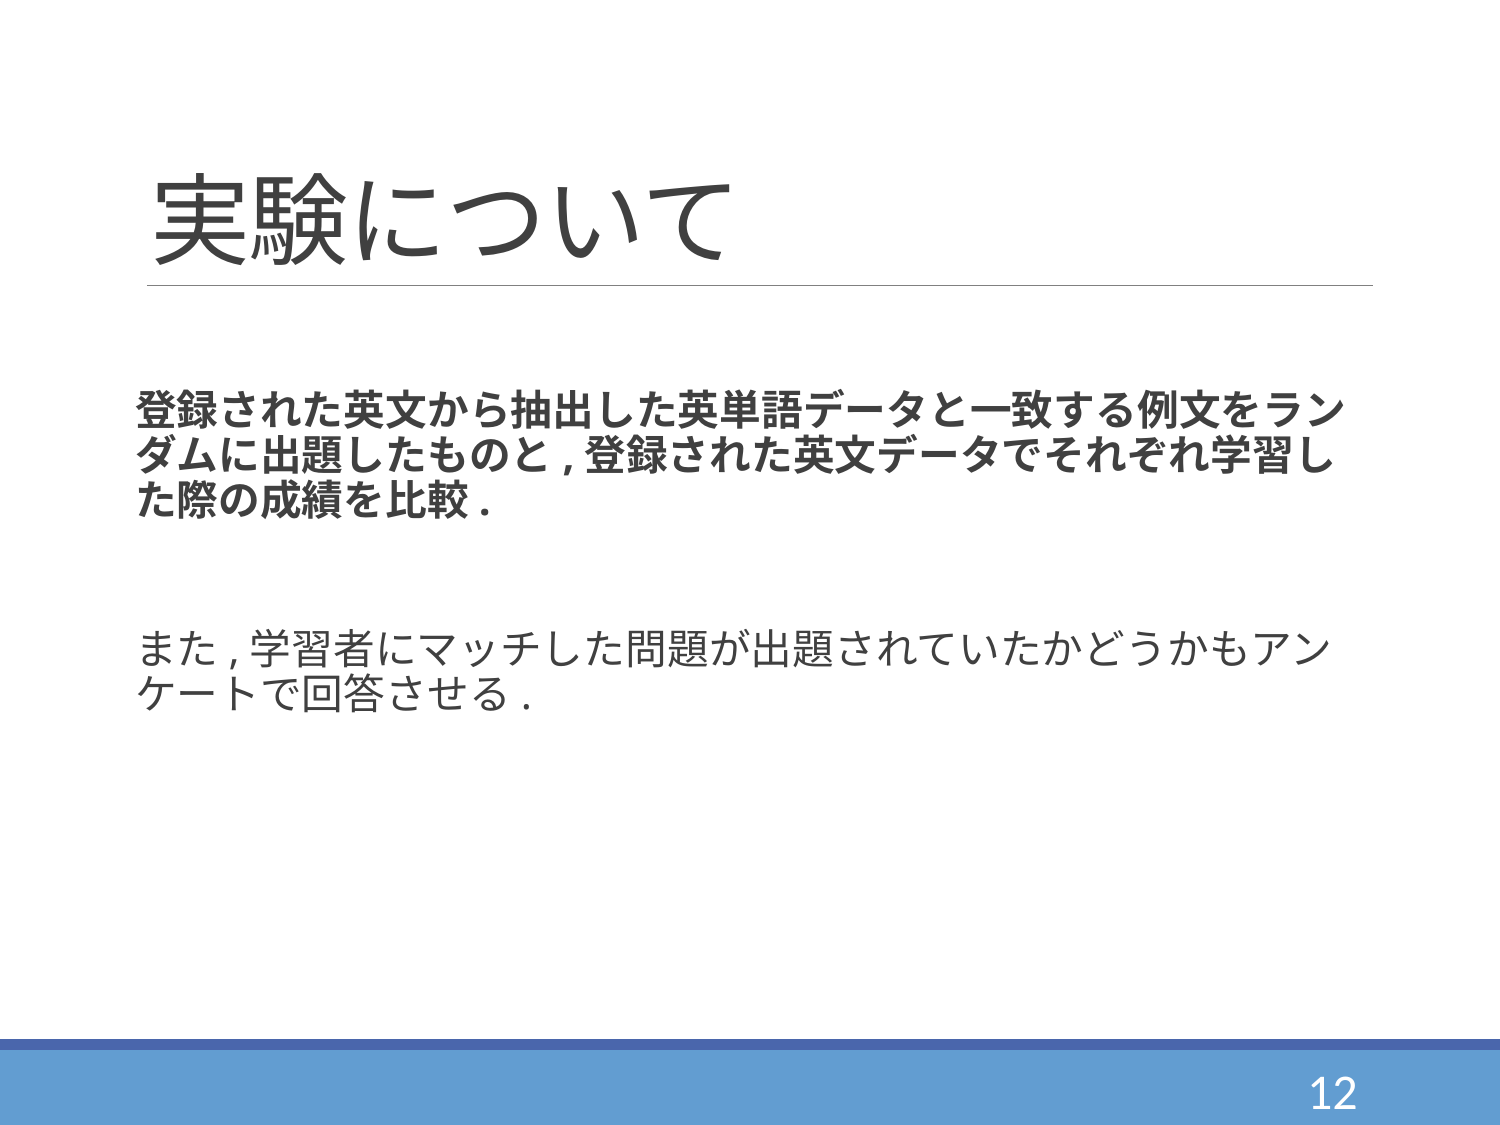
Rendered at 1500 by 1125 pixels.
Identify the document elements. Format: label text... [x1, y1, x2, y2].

title 実験について [135, 47, 1373, 285]
list 登録された英文から抽出した英単語データと一致する例文をランダムに出題したものと,登録された英文データでそれぞれ学習した際の成績を比較. また,学習者にマッチした問題が出題されていたかどうかもアンケートで回答させる. [135, 302, 1373, 990]
slide_number 12 [1211, 1059, 1373, 1120]
